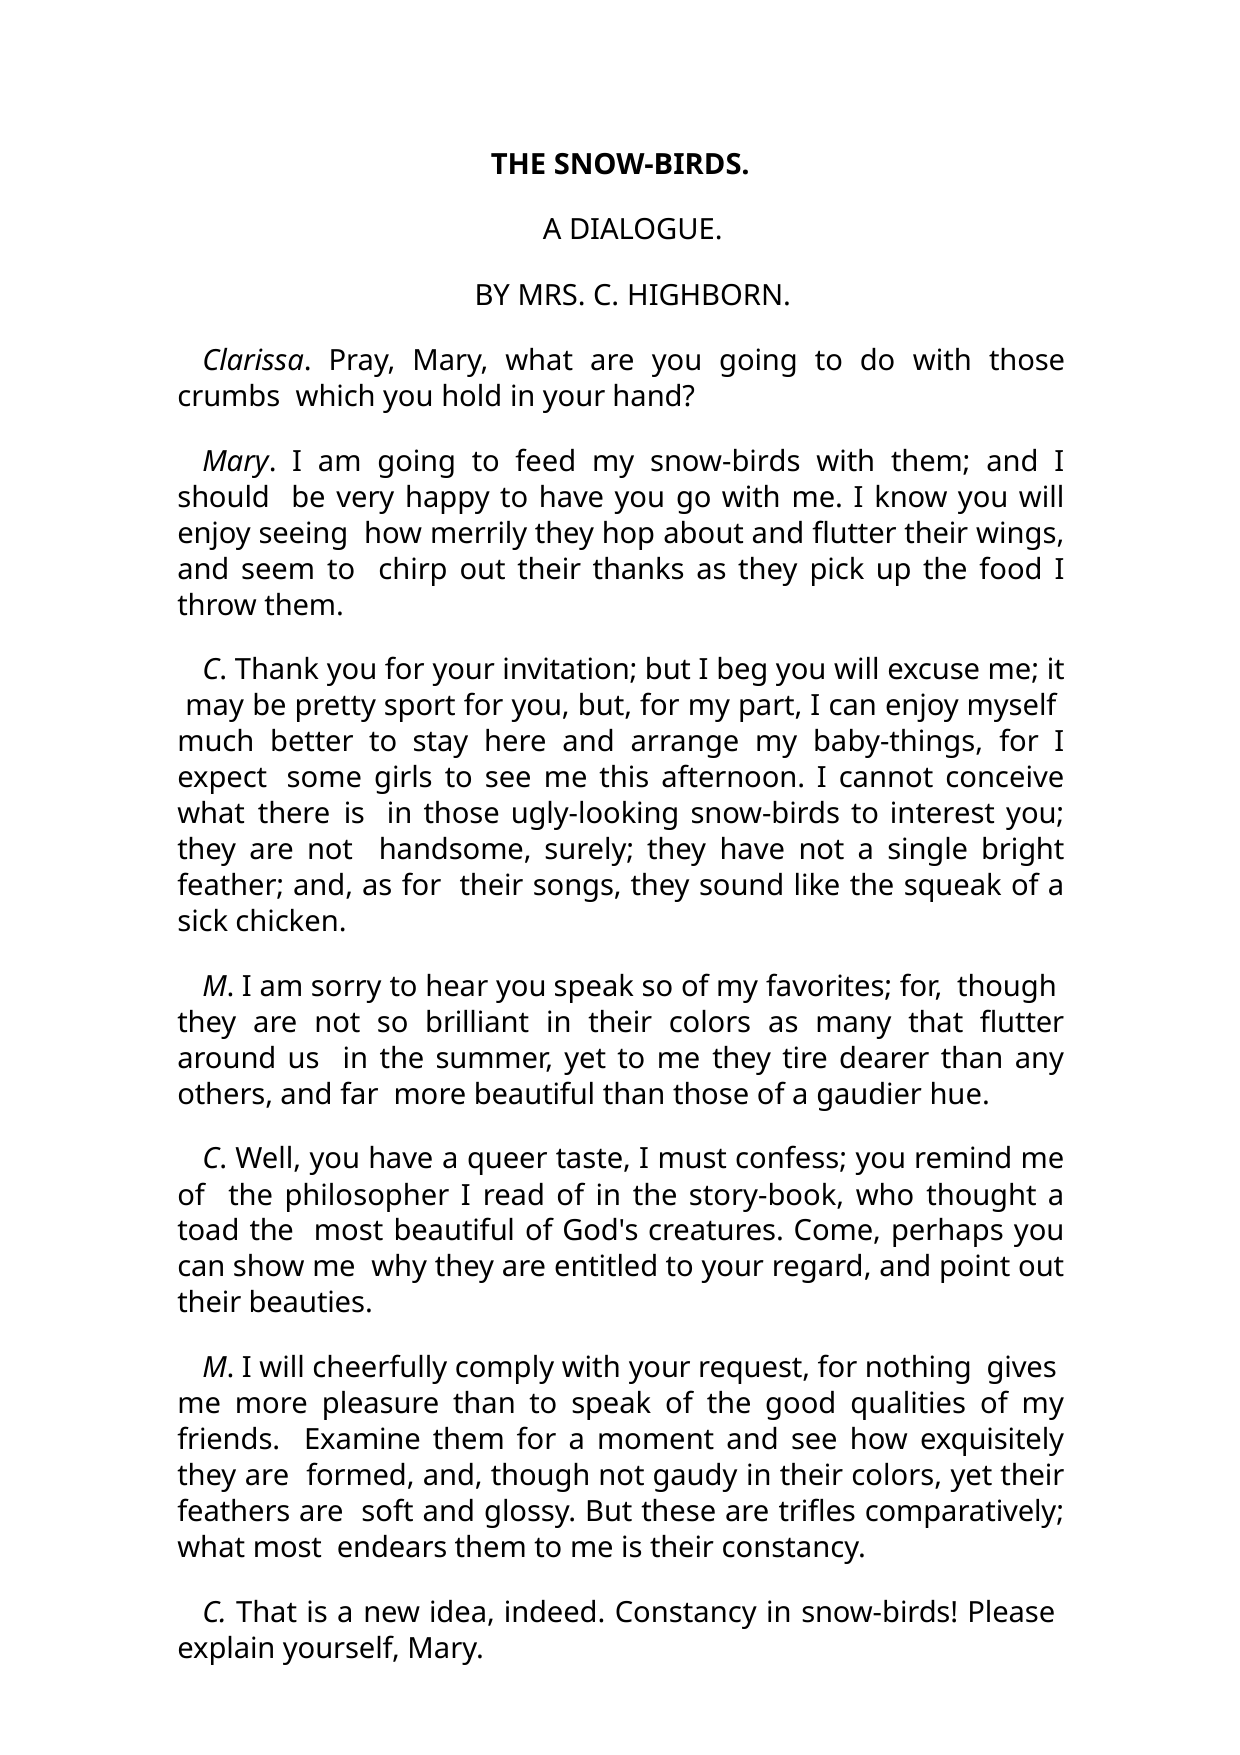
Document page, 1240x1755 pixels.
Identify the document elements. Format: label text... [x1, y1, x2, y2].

text_box THE SNOW-BIRDS. A DIALOGUE. BY MRS. C. HIGHBORN. Clarissa. Pray, Mary, what are you going to do with those crumbs which you hold in your hand? Mary. I am going to feed my snow-birds with them; and I should be very happy to have you go with me. I know you will enjoy seeing how merrily they hop about and flutter their wings, and seem to chirp out their thanks as they pick up the food I throw them. C. Thank you for your invitation; but I beg you will excuse me; it may be pretty sport for you, but, for my part, I can enjoy myself much better to stay here and arrange my baby-things, for I expect some girls to see me this afternoon. I cannot conceive what there is in those ugly-looking snow-birds to interest you; they are not handsome, surely; they have not a single bright feather; and, as for their songs, they sound like the squeak of a sick chicken. M. I am sorry to hear you speak so of my favorites; for, though they are not so brilliant in their colors as many that flutter around us in the summer, yet to me they tire dearer than any others, and far more beautiful than those of a gaudier hue. C. Well, you have a queer taste, I must confess; you remind me of the philosopher I read of in the story-book, who thought a toad the most beautiful of God's creatures. Come, perhaps you can show me why they are entitled to your regard, and point out their beauties. M. I will cheerfully comply with your request, for nothing gives me more pleasure than to speak of the good qualities of my friends. Examine them for a moment and see how exquisitely they are formed, and, though not gaudy in their colors, yet their feathers are soft and glossy. But these are trifles comparatively; what most endears them to me is their constancy. C. That is a new idea, indeed. Constancy in snow-birds! Please explain yourself, Mary. [175, 143, 1066, 1665]
